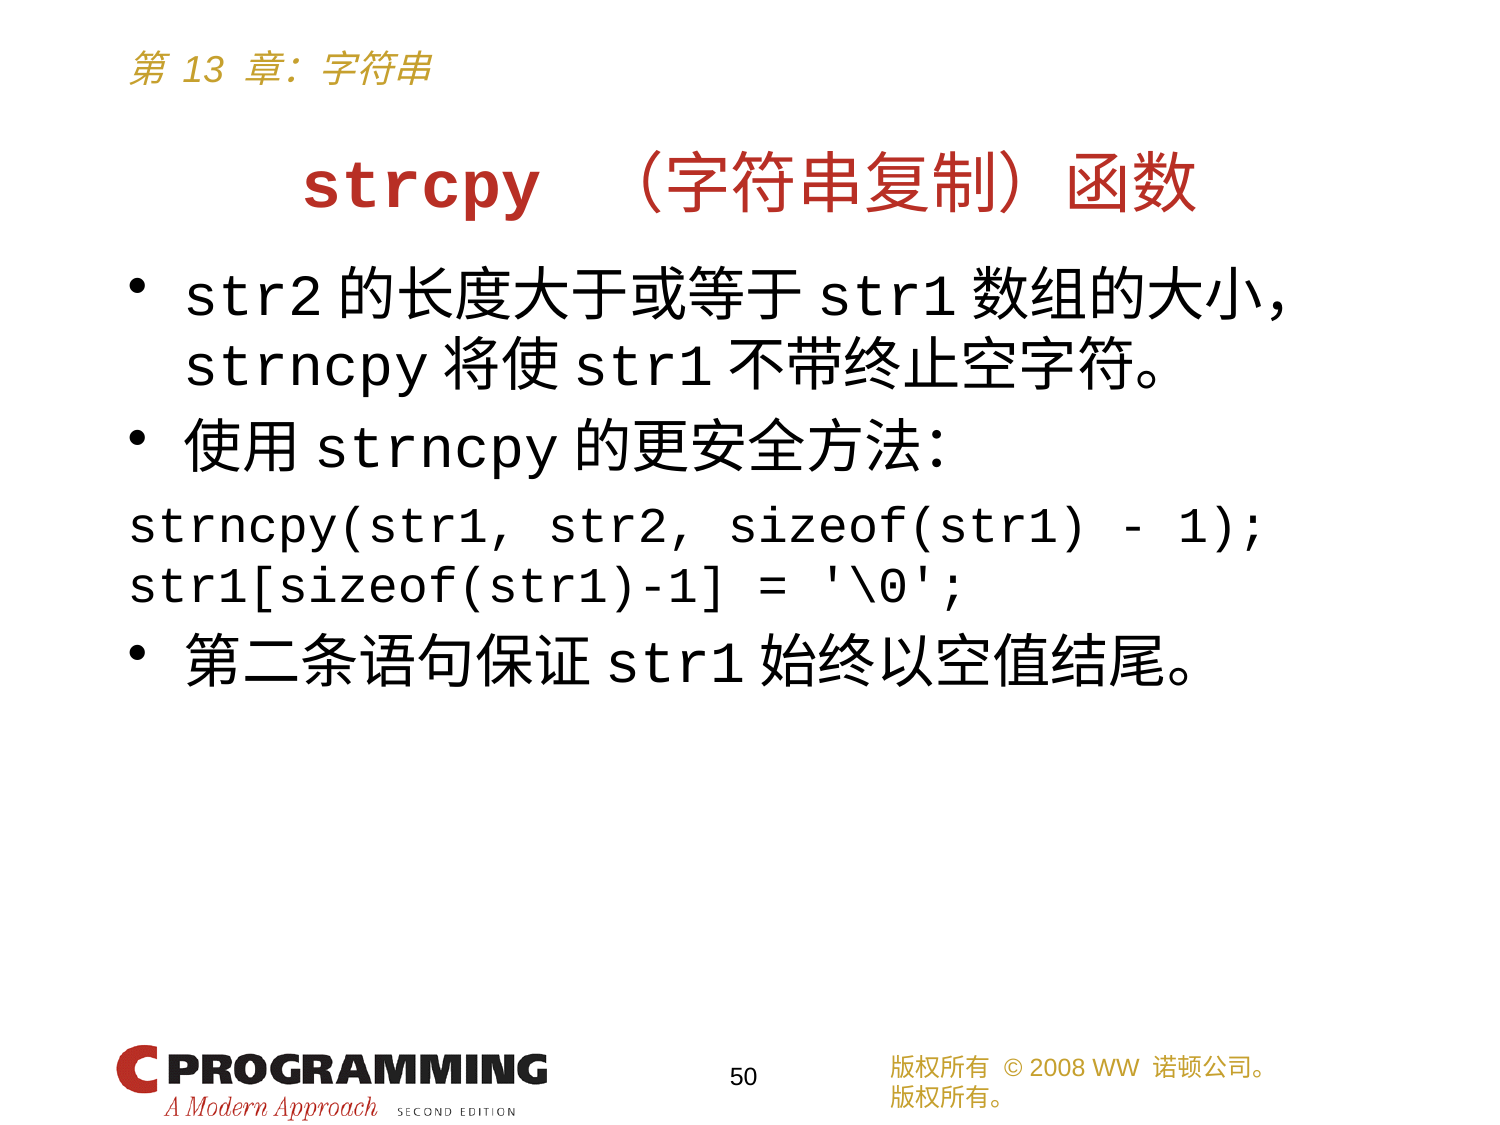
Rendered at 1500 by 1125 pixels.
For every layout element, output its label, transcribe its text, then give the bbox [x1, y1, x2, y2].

title strcpy （字符串复制）函数 [112, 125, 1388, 238]
picture [112, 1041, 550, 1123]
slide_number 50 [687, 1049, 801, 1101]
footer 版权所有 © 2008 WW 诺顿公司。 版权所有。 [874, 1043, 1388, 1119]
list str2的长度大于或等于str1数组的大小， strncpy将使str1不带终止空字符。 使用strncpy的更安全方法： strncpy(str1, str2, sizeof(str1) - 1); str1[sizeof(str1)-1] = '\0'; 第二条语句保证str1始终以空值结尾。 [112, 249, 1388, 1038]
